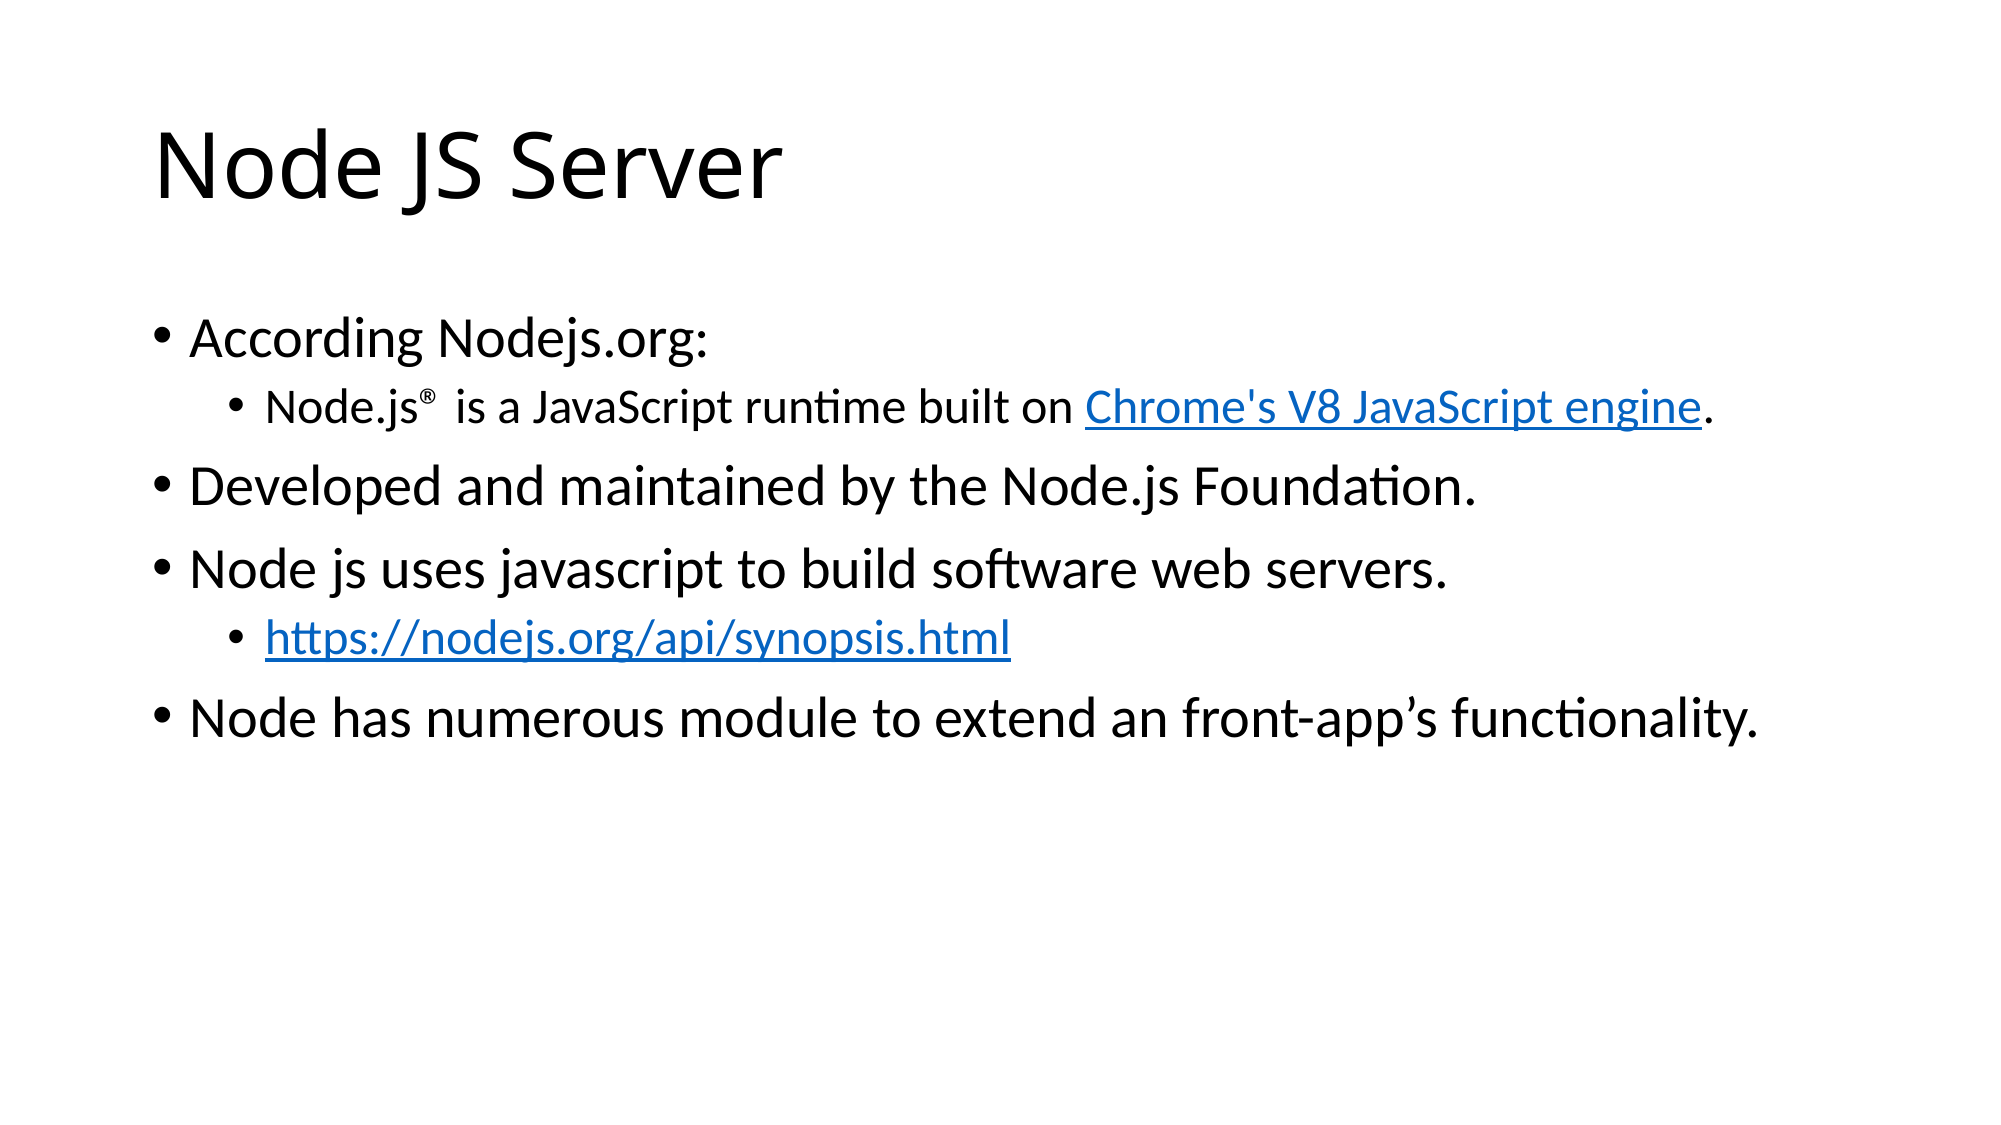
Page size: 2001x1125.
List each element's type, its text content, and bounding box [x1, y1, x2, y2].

title Node JS Server [137, 59, 1863, 278]
list According Nodejs.org: Node.js® is a JavaScript runtime built on Chrome's V8 JavaScript engine. Developed and maintained by the Node.js Foundation. Node js uses javascript to build software web servers. https://nodejs.org/api/synopsis.html Node has numerous module to extend an front-app’s functionality. [137, 299, 1863, 1014]
